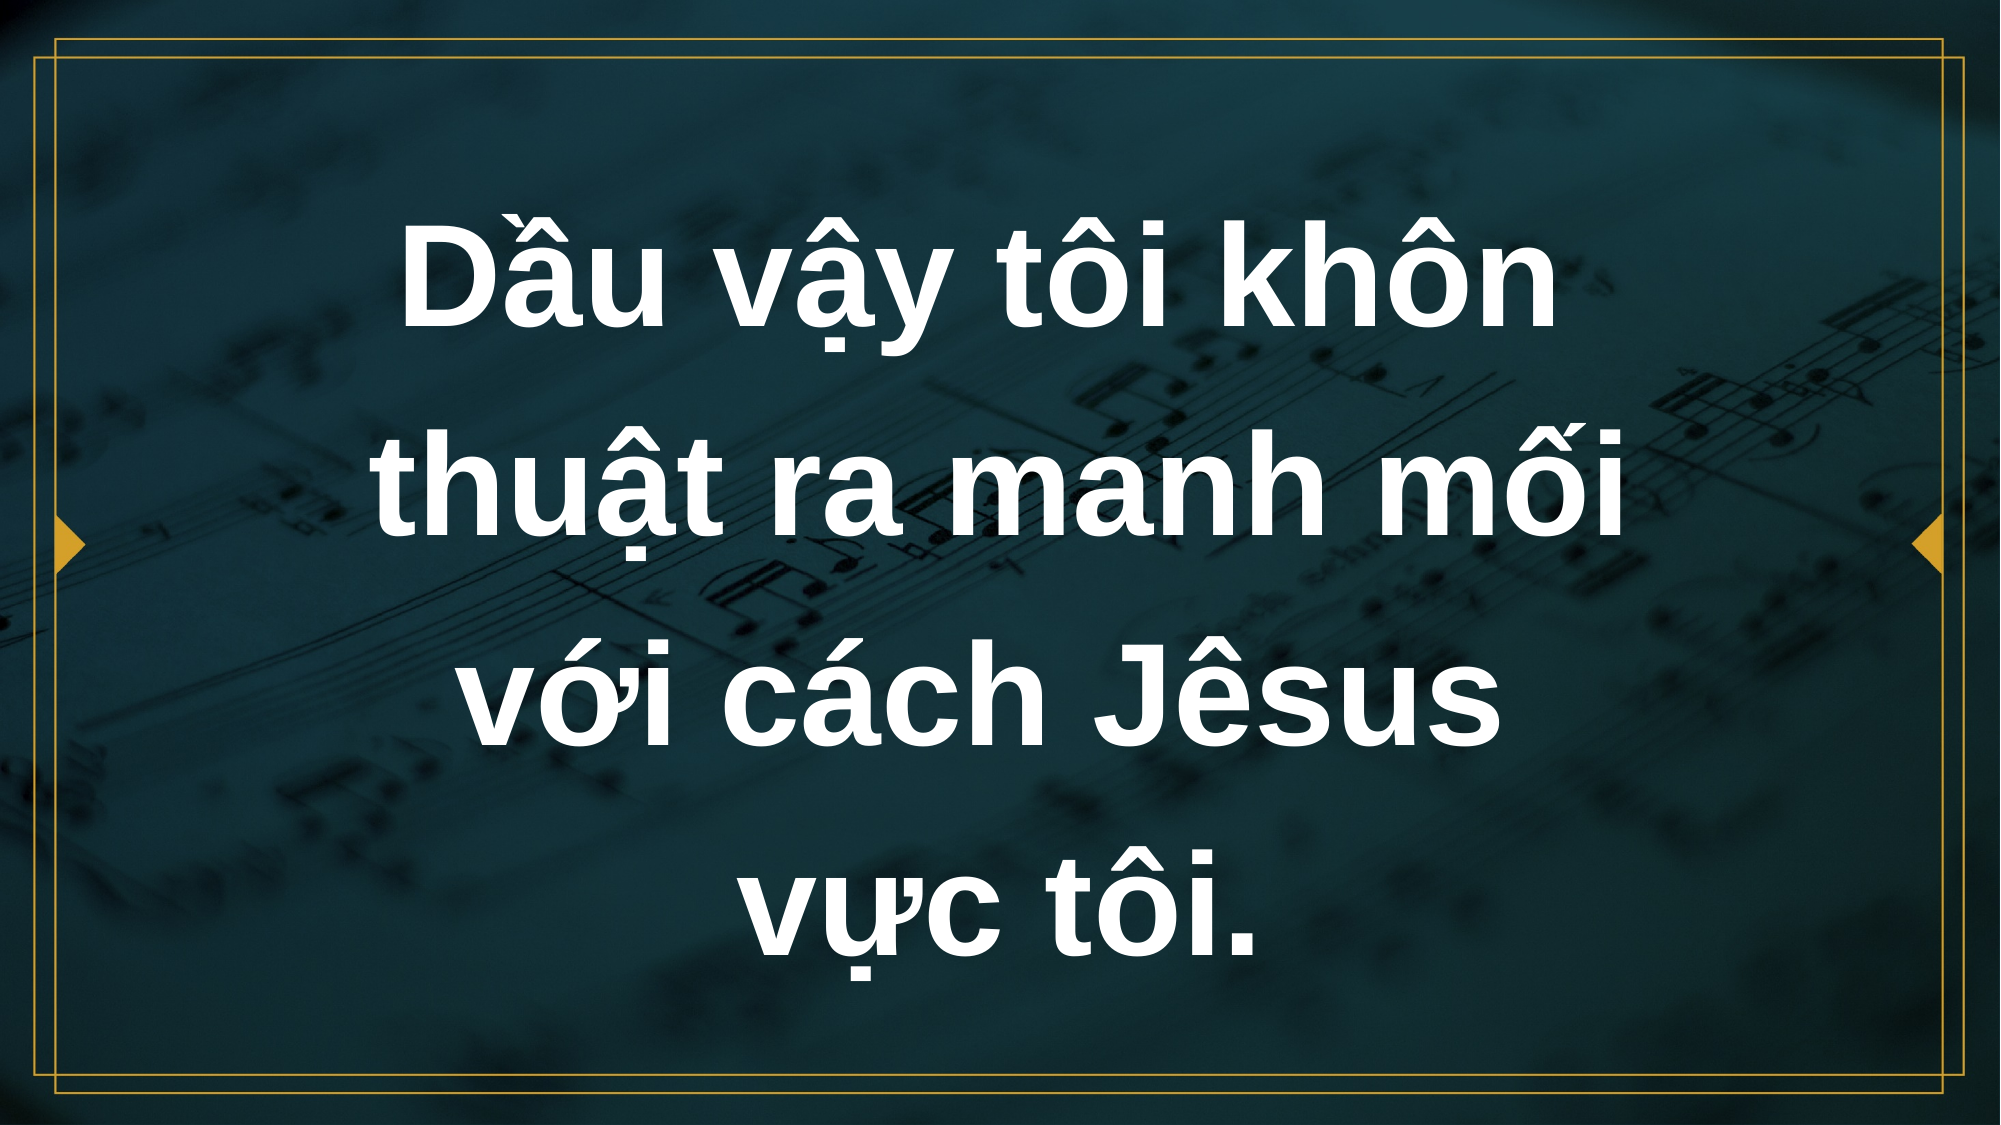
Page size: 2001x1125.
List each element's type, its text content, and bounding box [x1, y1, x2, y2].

title Dầu vậy tôi khôn thuật ra manh mối với cách Jêsus vực tôi. [55, 53, 1945, 1077]
picture [0, 0, 2000, 1125]
